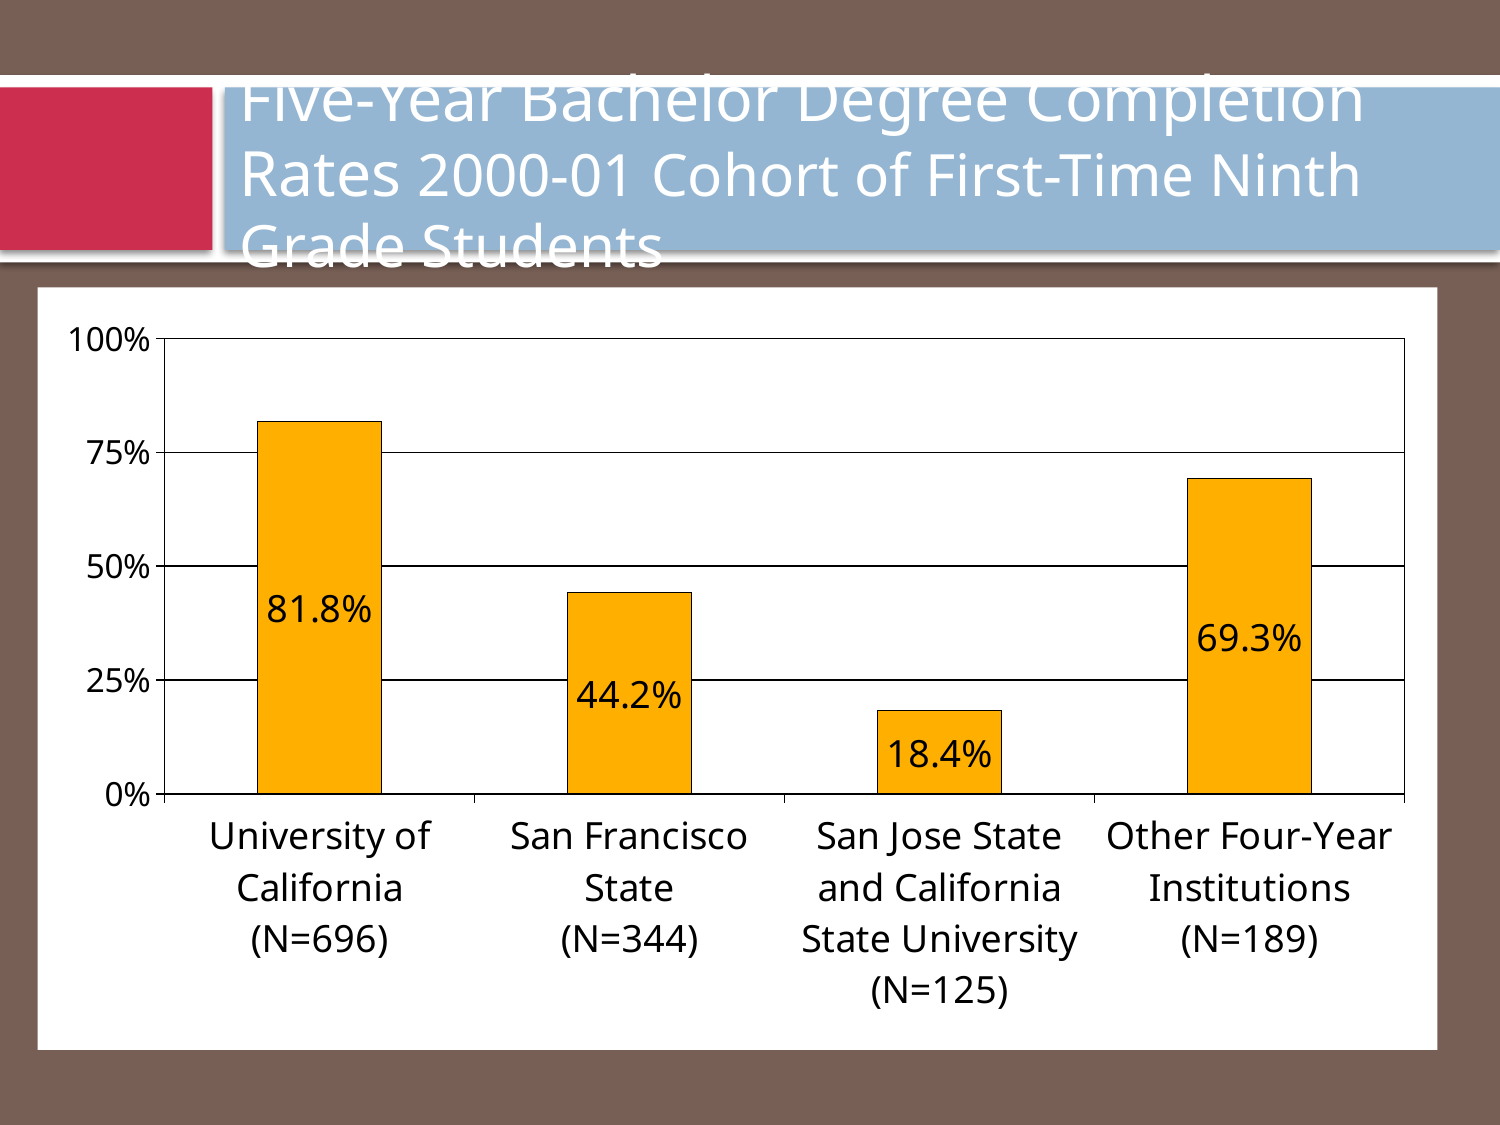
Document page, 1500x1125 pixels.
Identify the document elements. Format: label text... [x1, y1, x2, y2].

title Five-Year Bachelor Degree Completion Rates 2000-01 Cohort of First-Time Ninth Grade Students [225, 87, 1475, 250]
chart [37, 287, 1438, 1051]
